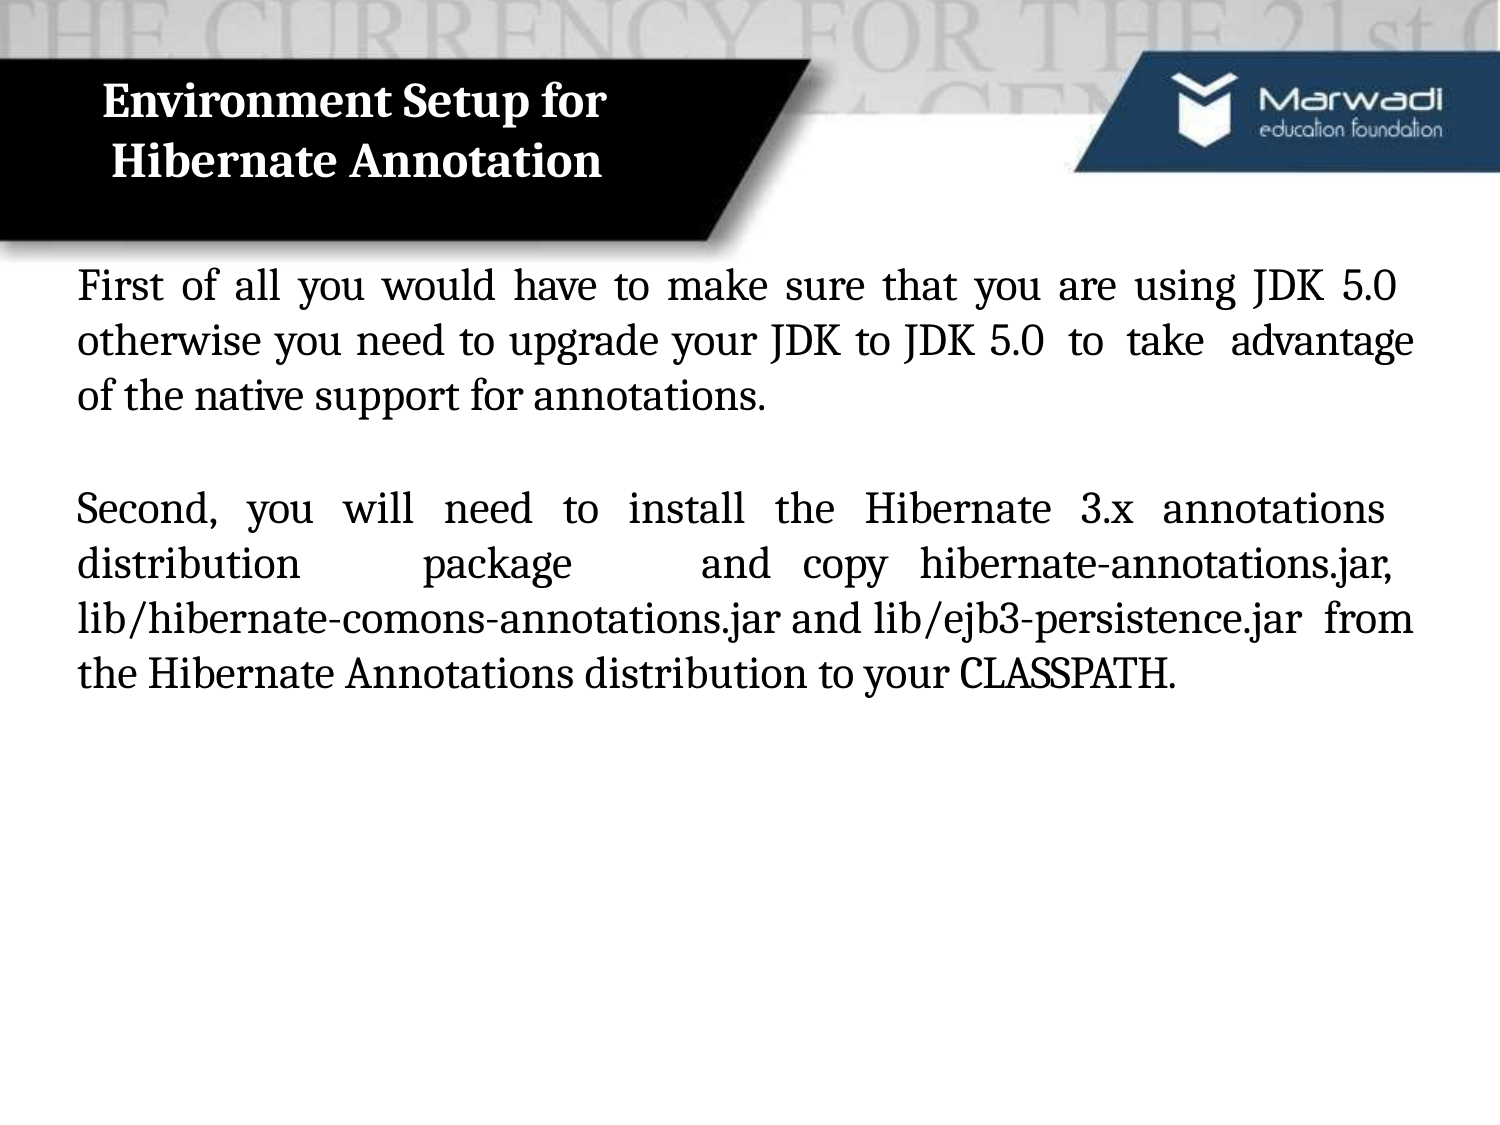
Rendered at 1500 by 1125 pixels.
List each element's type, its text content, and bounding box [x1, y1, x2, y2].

title Environment Setup for Hibernate Annotation [100, 64, 623, 255]
text_box First of all you would have to make sure that you are using JDK 5.0 otherwise you need to upgrade your JDK to JDK 5.0 to take advantage of the native support for annotations. Second, you will need to install the Hibernate 3.x annotations distribution package and copy hibernate-annotations.jar, lib/hibernate-comons-annotations.jar and lib/ejb3-persistence.jar from the Hibernate Annotations distribution to your CLASSPATH. [75, 252, 1416, 698]
picture [0, 0, 1500, 985]
